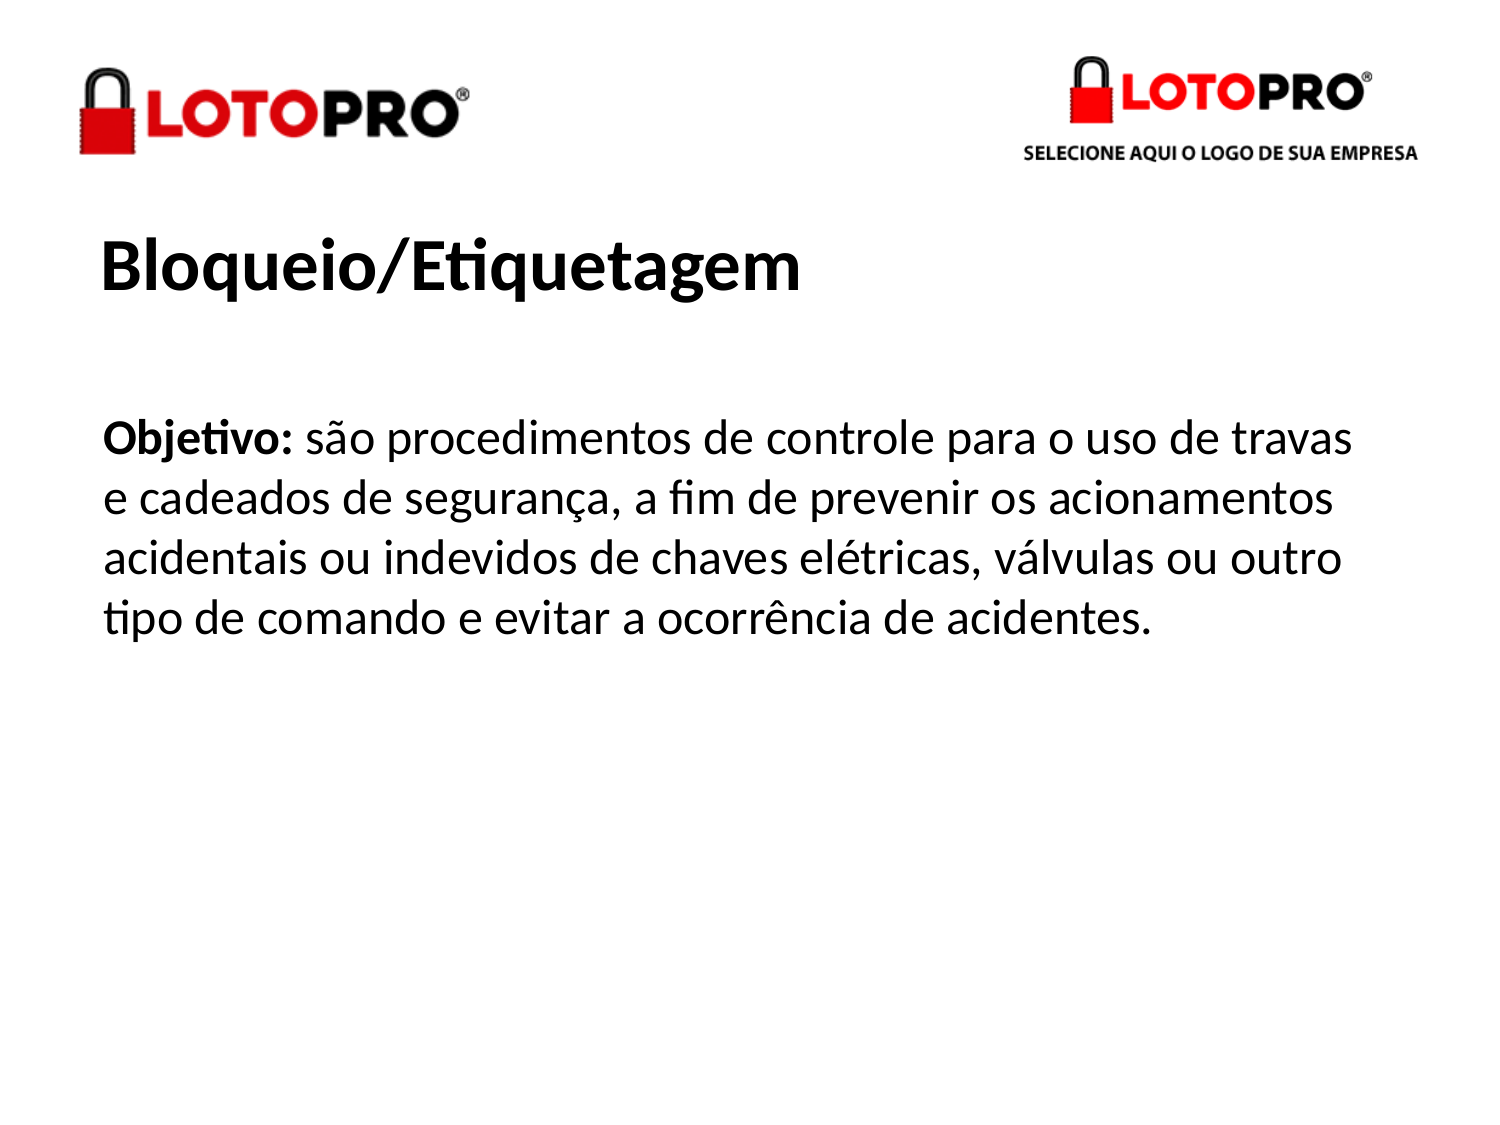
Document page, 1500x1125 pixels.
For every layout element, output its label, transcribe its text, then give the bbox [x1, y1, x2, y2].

text_box Objetivo: são procedimentos de controle para o uso de travas e cadeados de segurança, a fim de prevenir os acionamentos acidentais ou indevidos de chaves elétricas, válvulas ou outro tipo de comando e evitar a ocorrência de acidentes. [88, 397, 1388, 652]
text_box Bloqueio/Etiquetagem [85, 208, 1192, 313]
picture [58, 46, 490, 180]
picture [996, 0, 1445, 243]
